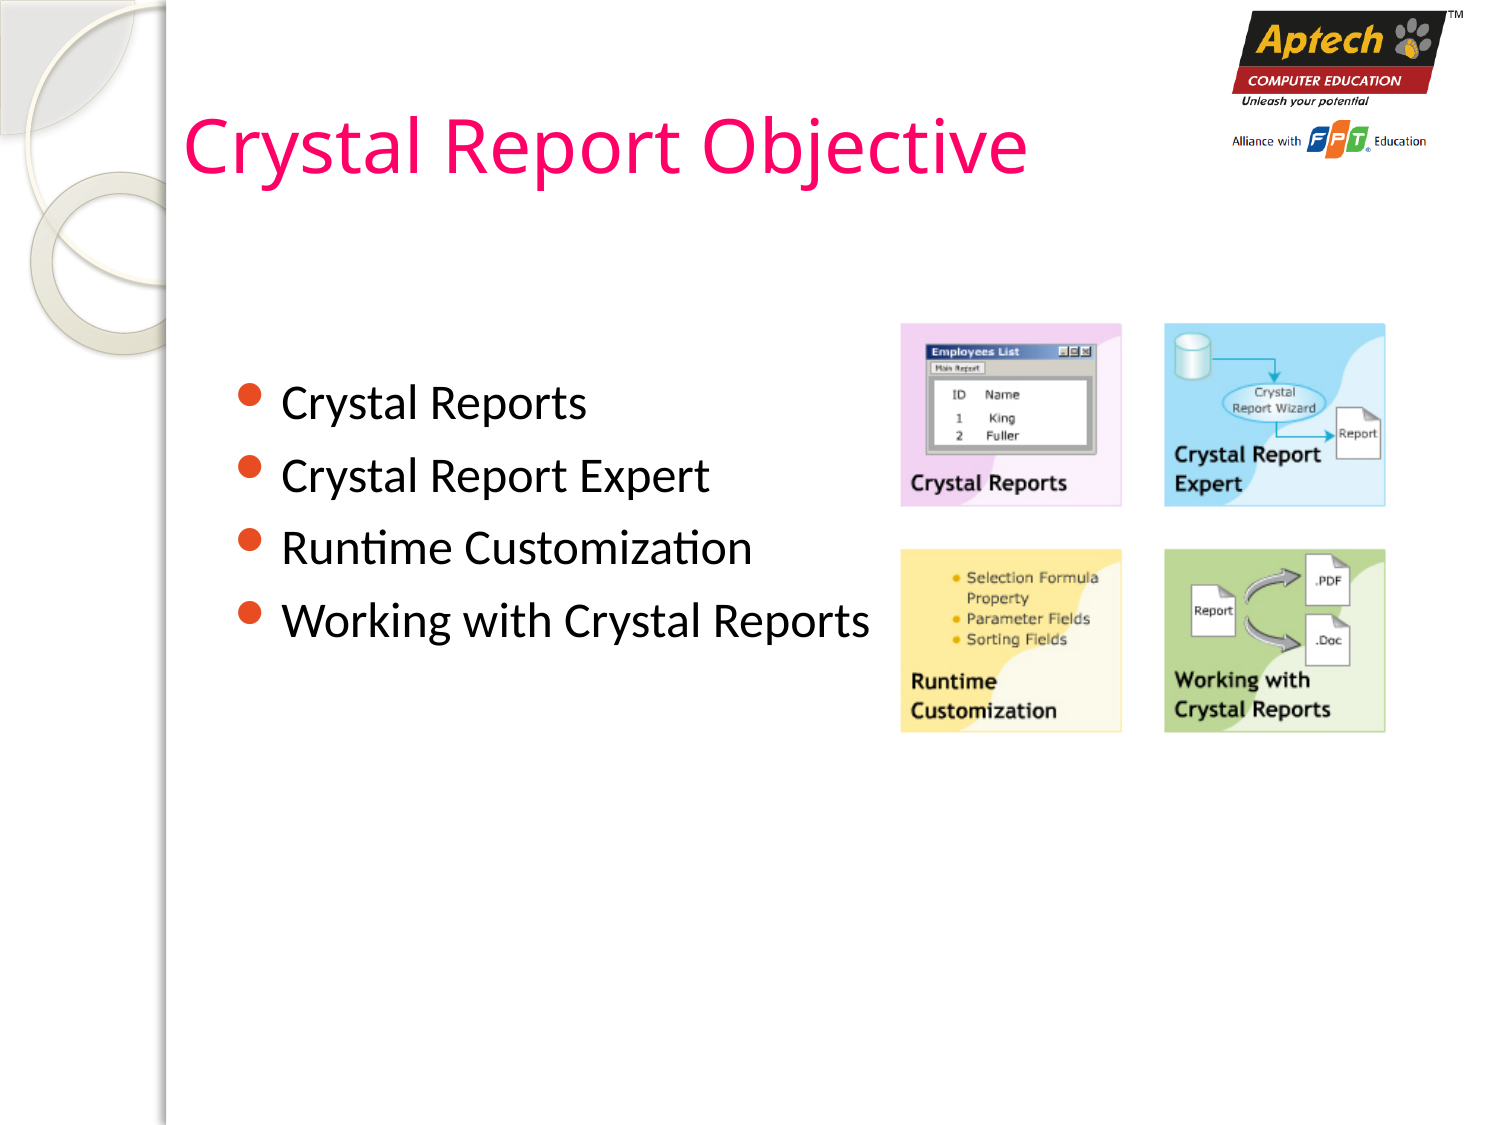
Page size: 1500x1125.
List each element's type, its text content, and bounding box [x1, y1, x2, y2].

picture [897, 319, 1399, 740]
title Crystal Report Objective [168, 50, 1398, 238]
list Crystal Reports Crystal Report Expert Runtime Customization Working with Crystal Reports [206, 362, 895, 800]
picture [1228, 4, 1466, 163]
